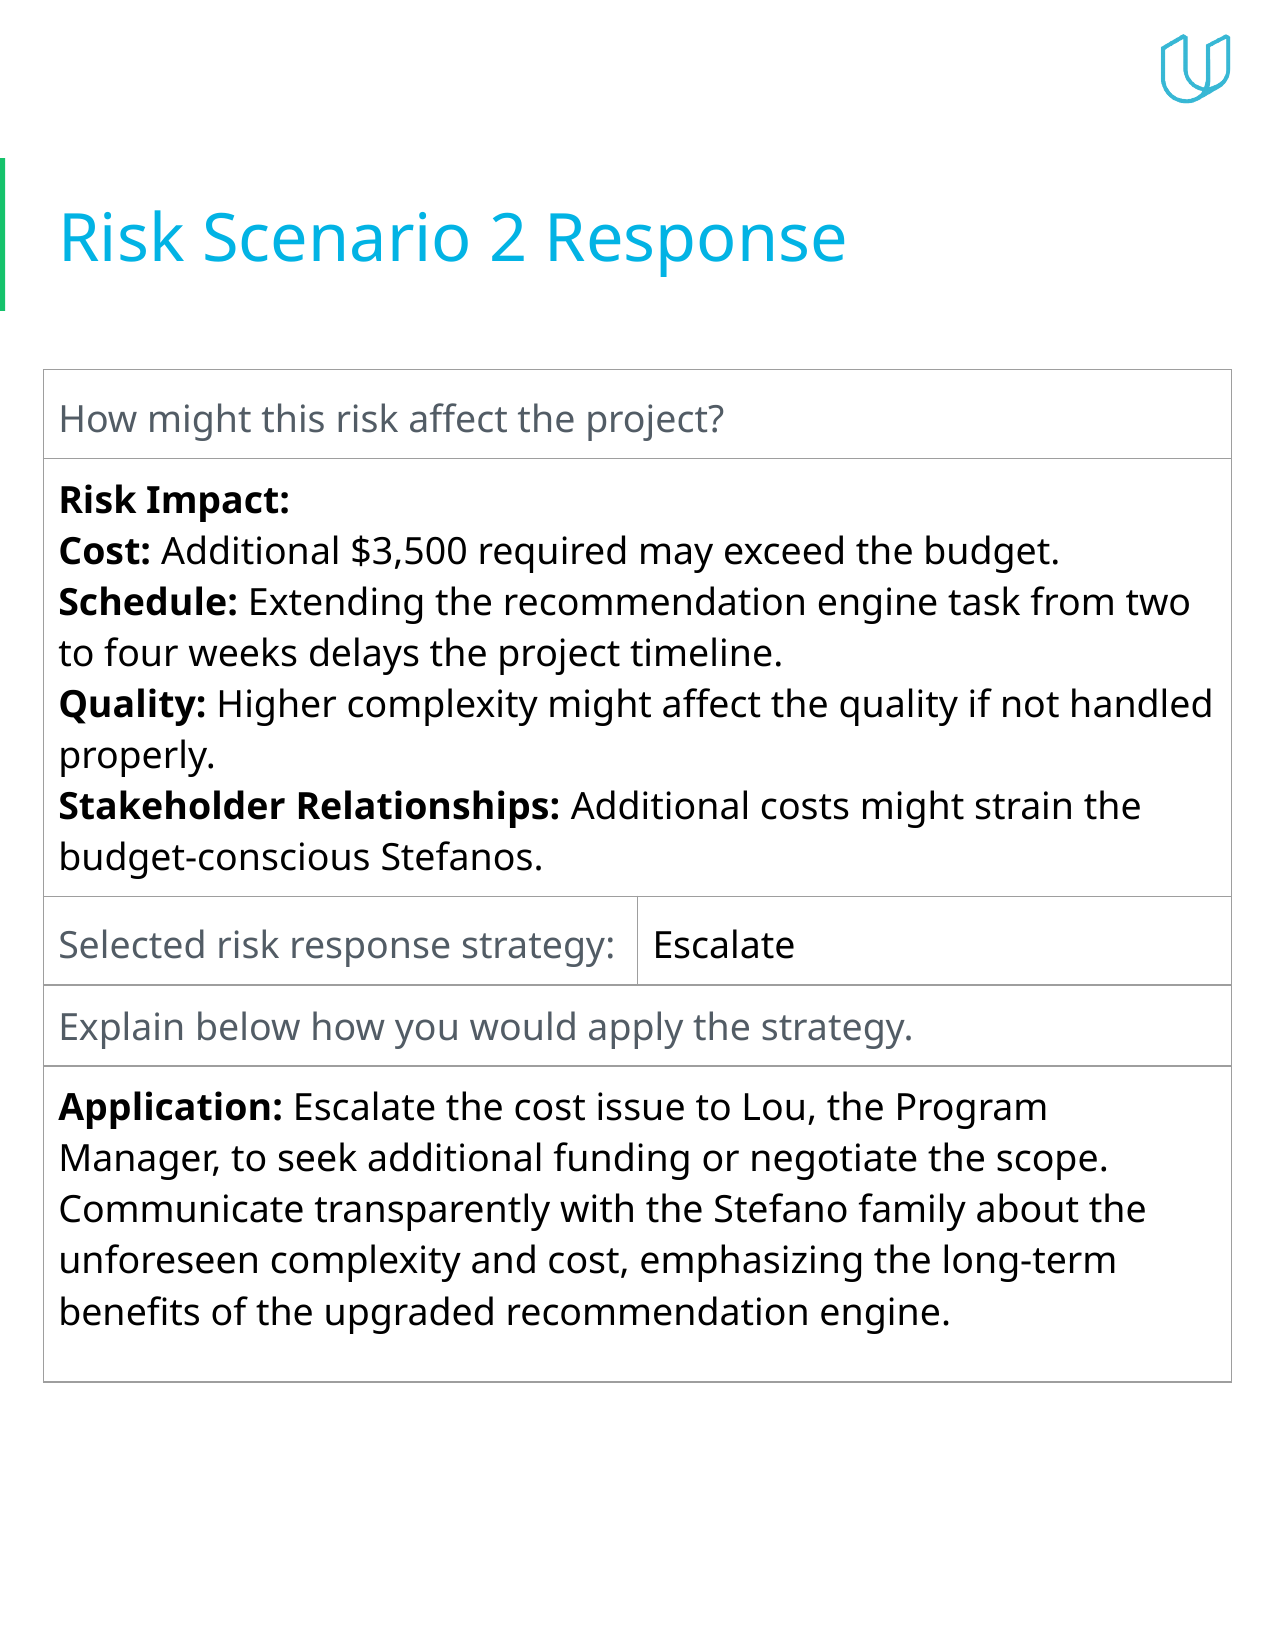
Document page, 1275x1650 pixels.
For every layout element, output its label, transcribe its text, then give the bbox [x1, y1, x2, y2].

table_header How might this risk affect the project? [44, 370, 1231, 458]
table_cell Explain below how you would apply the strategy. [44, 986, 1231, 1065]
title Risk Scenario 2 Response [43, 142, 1232, 327]
picture [1151, 25, 1239, 113]
table_cell Application: Escalate the cost issue to Lou, the Program Manager, to seek additional funding or negotiate the scope. Communicate transparently with the Stefano family about the unforeseen complexity and cost, emphasizing the long-term benefits of the upgraded recommendation engine. [44, 1067, 1231, 1381]
table_cell Escalate [638, 897, 1231, 984]
table_cell Risk Impact: Cost: Additional $3,500 required may exceed the budget. Schedule: Extending the recommendation engine task from two to four weeks delays the project timeline. Quality: Higher complexity might affect the quality if not handled properly. Stakeholder Relationships: Additional costs might strain the budget-conscious Stefanos. [44, 459, 1231, 896]
table_cell Selected risk response strategy: [44, 897, 637, 984]
